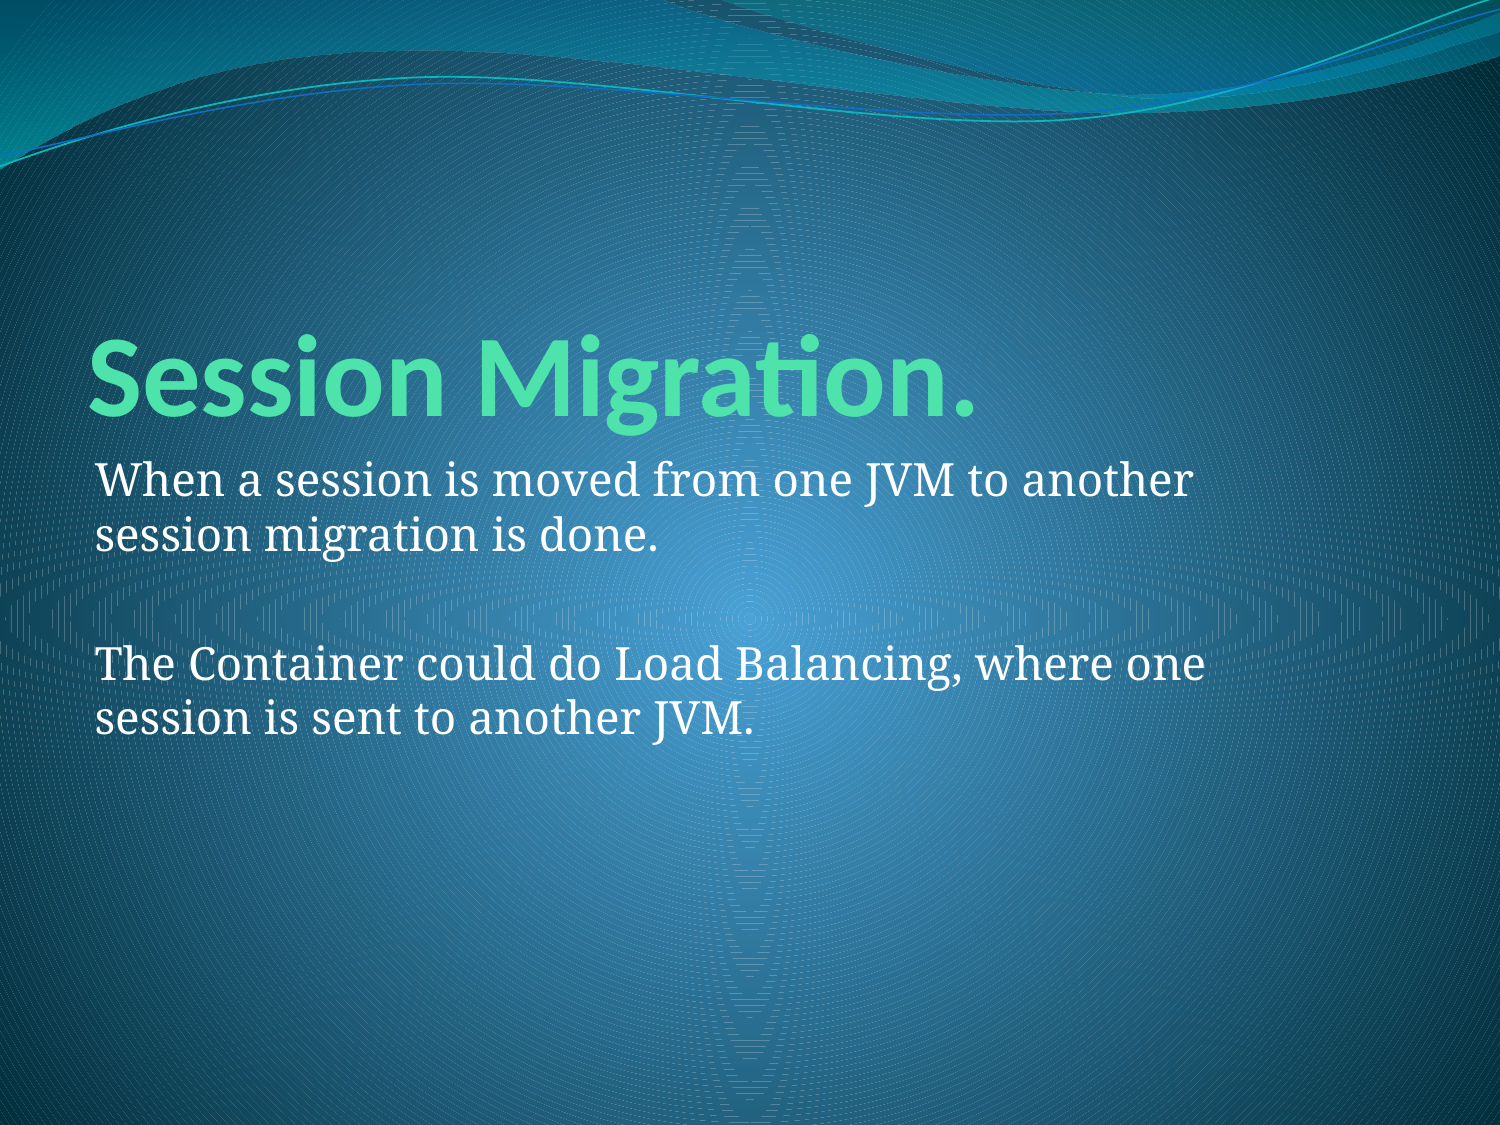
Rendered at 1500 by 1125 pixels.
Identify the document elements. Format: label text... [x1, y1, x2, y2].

list When a session is moved from one JVM to another session migration is done. The Container could do Load Balancing, where one session is sent to another JVM. [86, 443, 1362, 1038]
title Session Migration. [86, 216, 1362, 440]
